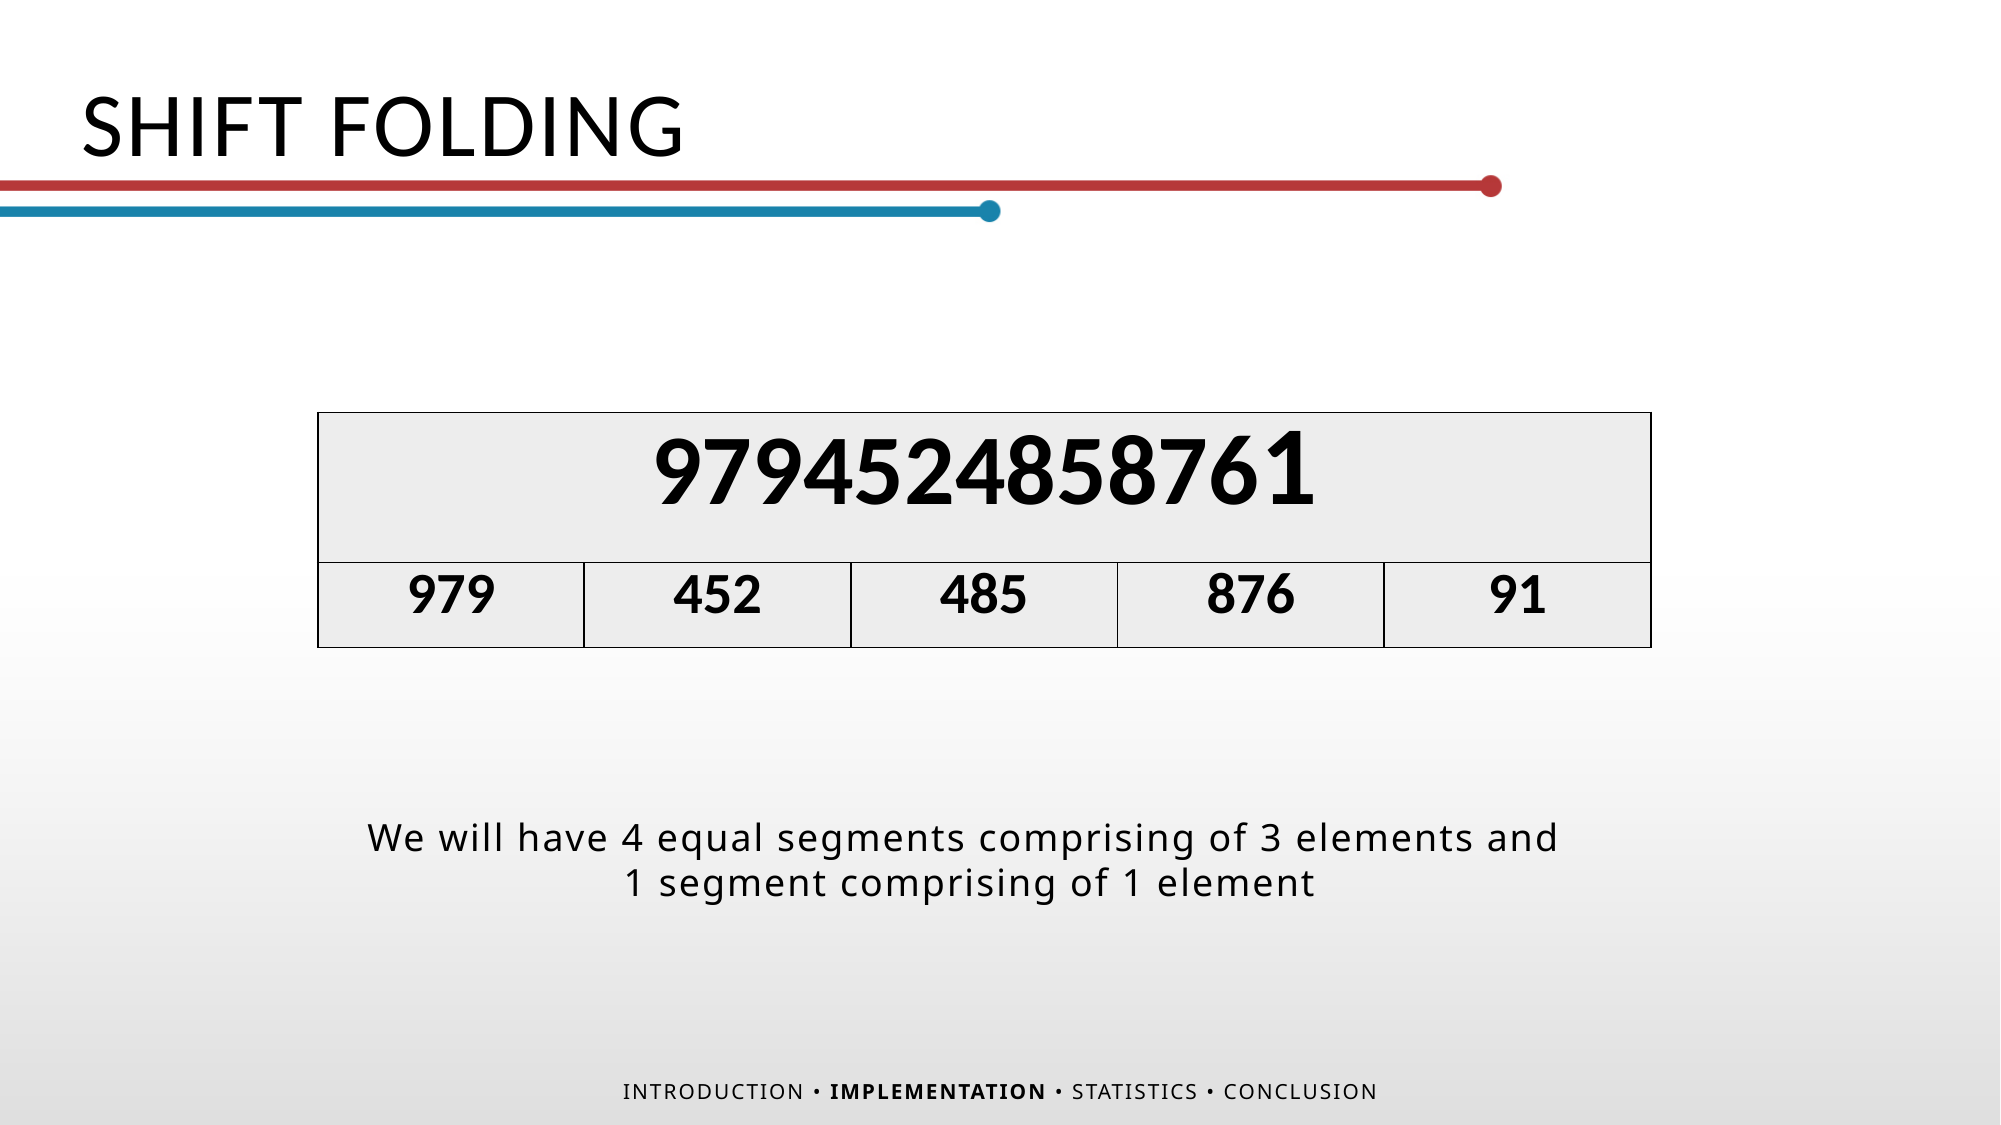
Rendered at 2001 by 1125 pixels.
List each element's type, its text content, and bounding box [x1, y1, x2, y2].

table_header 91 [1385, 563, 1650, 647]
text_box INTRODUCTION • IMPLEMENTATION • STATISTICS • CONCLUSION [608, 1071, 1392, 1111]
picture [0, 0, 2001, 1125]
table_header 9794524858761 [319, 413, 1650, 562]
text_box SHIFT FOLDING [66, 57, 702, 183]
table_header 979 [319, 563, 583, 647]
table_header 485 [852, 563, 1117, 647]
text_box We will have 4 equal segments comprising of 3 elements and 1 segment comprising of 1 element [317, 806, 1622, 911]
table_header 452 [585, 563, 850, 647]
table_header 876 [1118, 563, 1383, 647]
